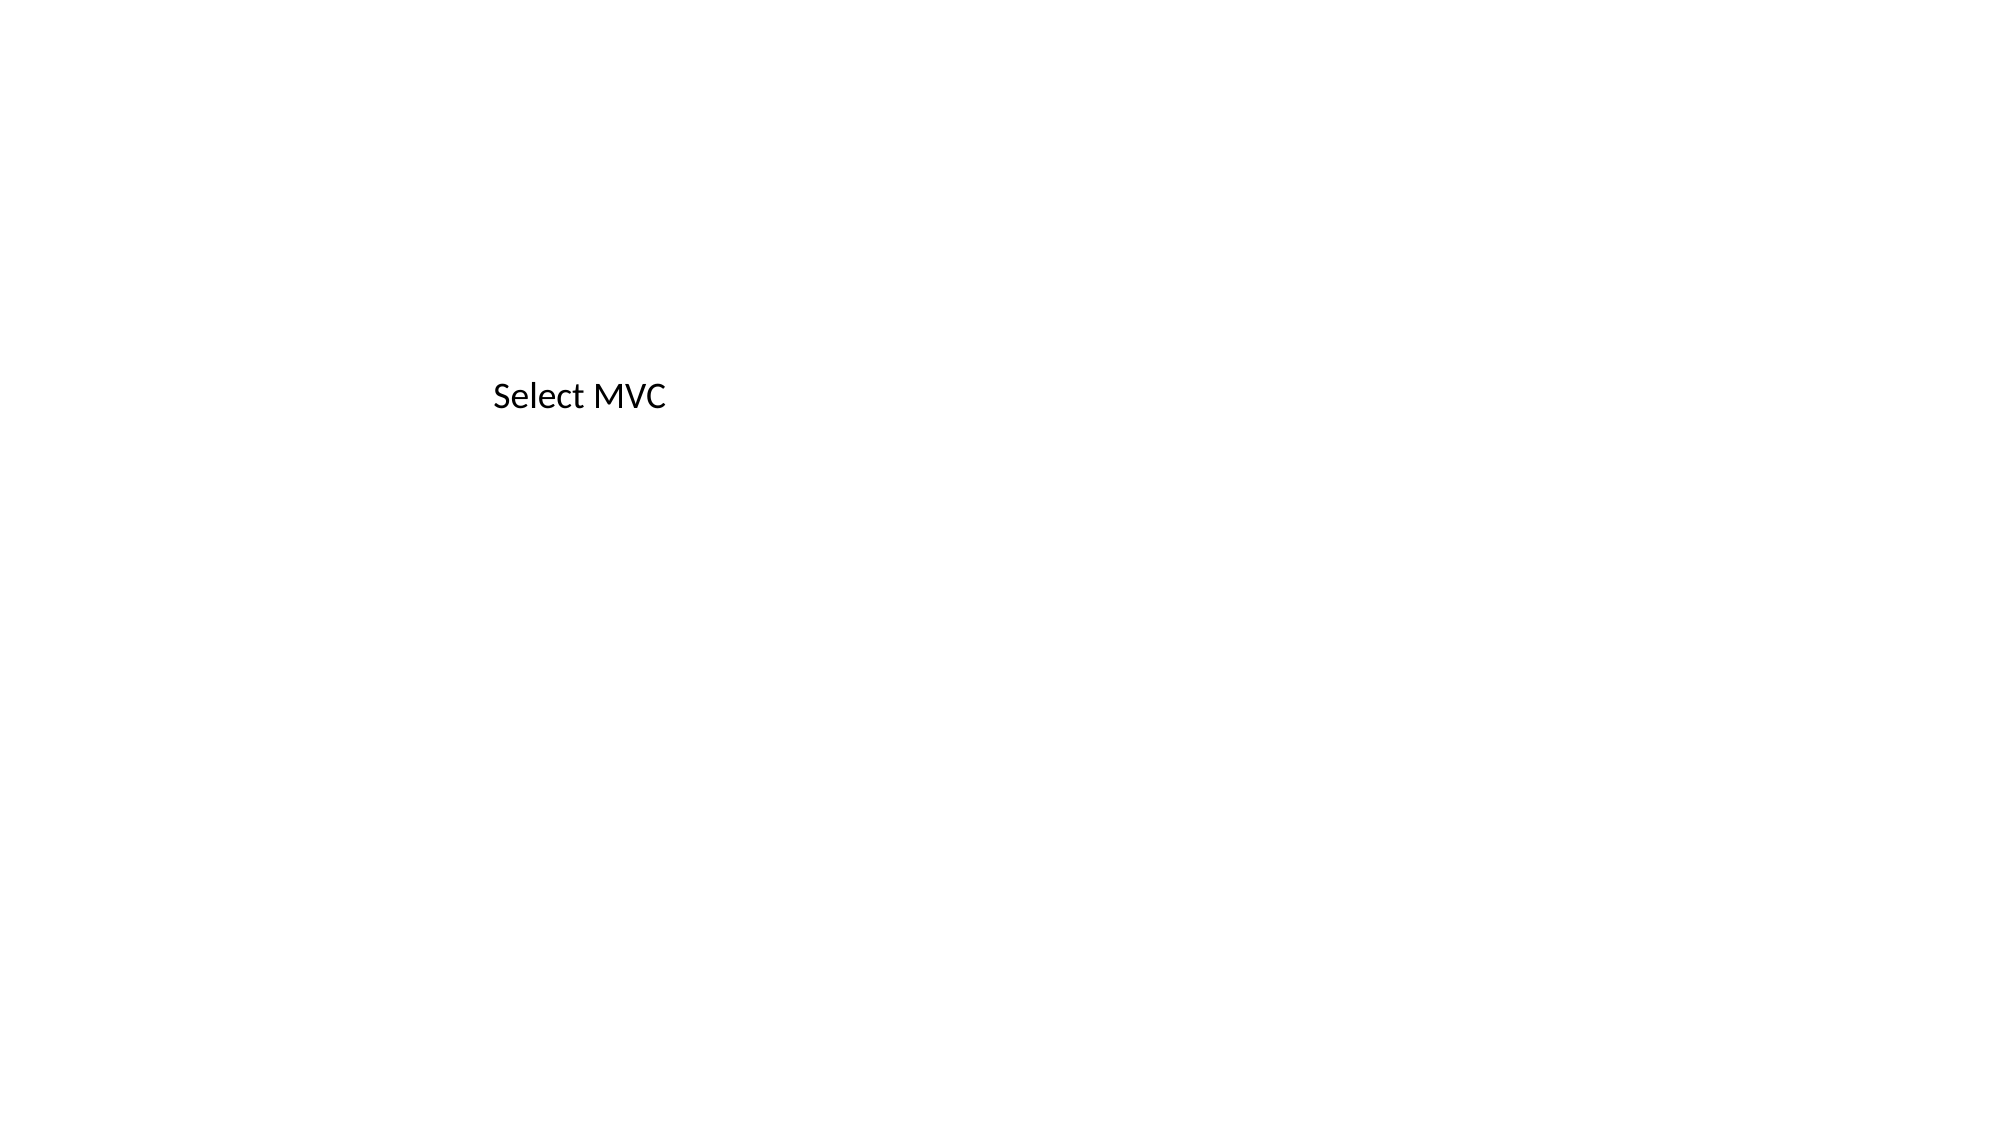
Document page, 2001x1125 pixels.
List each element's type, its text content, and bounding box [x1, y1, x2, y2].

text_box Select MVC [478, 363, 682, 424]
